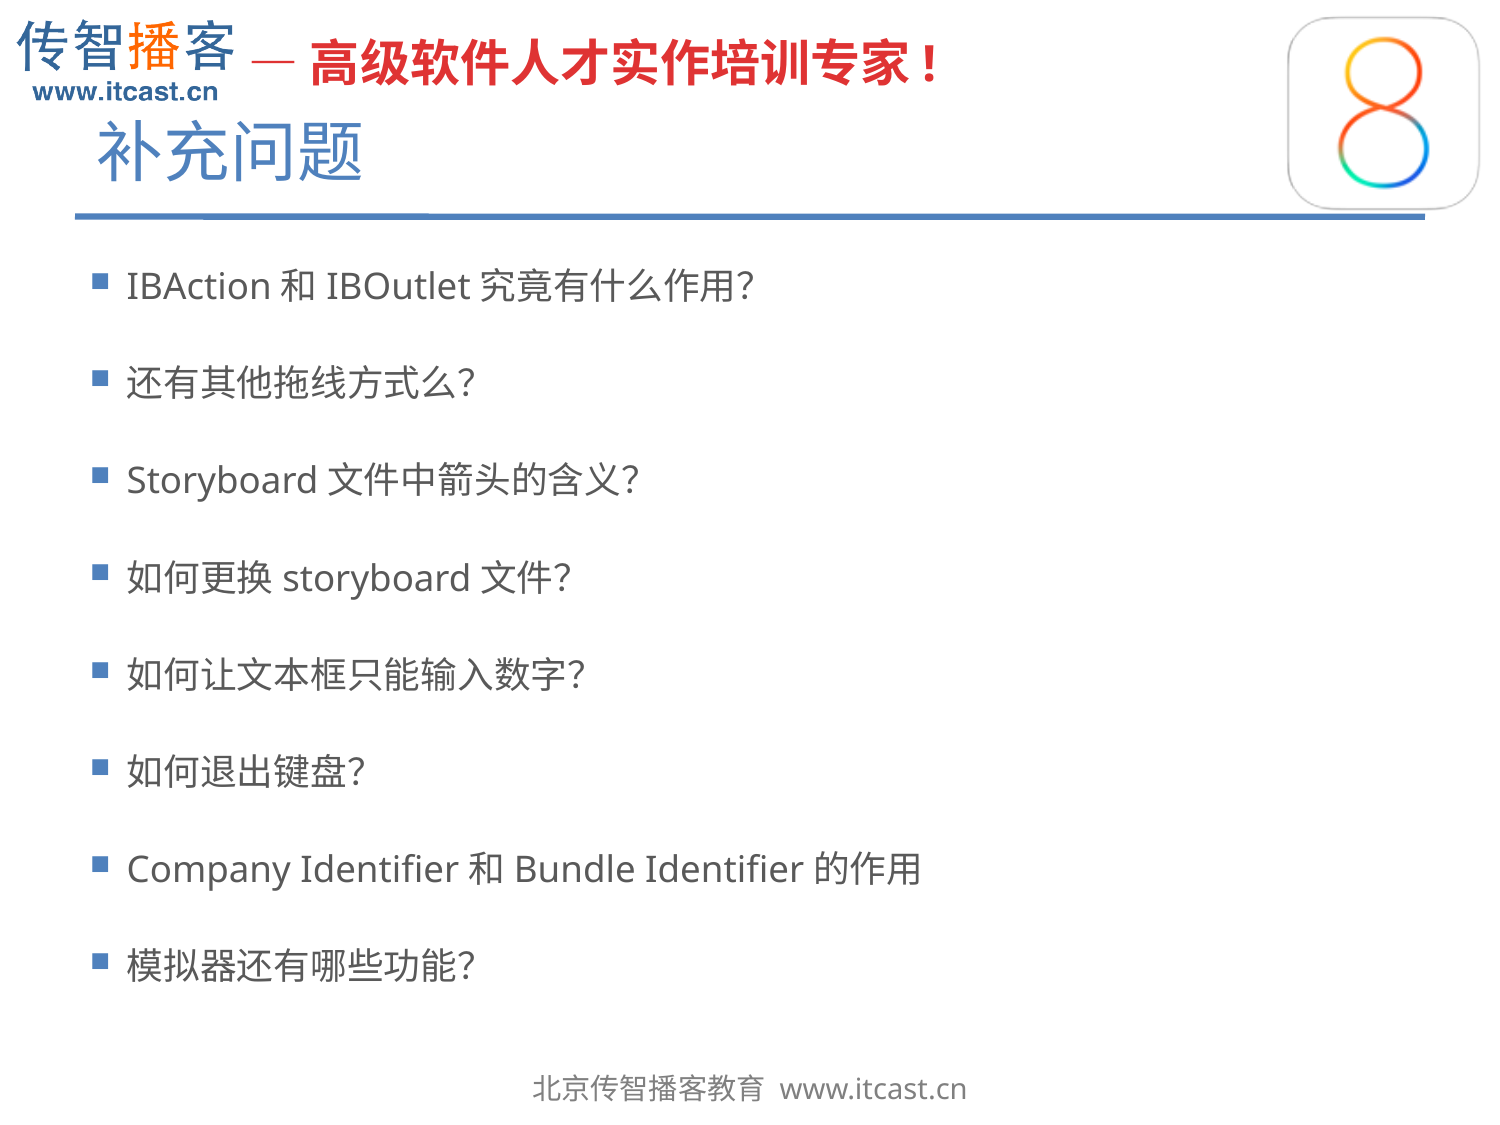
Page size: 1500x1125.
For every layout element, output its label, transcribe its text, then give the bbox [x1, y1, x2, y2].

picture [1270, 0, 1497, 227]
title 补充问题 [81, 102, 1416, 238]
list IBAction和IBOutlet究竟有什么作用？ 还有其他拖线方式么？ Storyboard文件中箭头的含义？ 如何更换storyboard文件？ 如何让文本框只能输入数字？ 如何退出键盘？ Company Identifier和Bundle Identifier的作用 模拟器还有哪些功能？ [75, 255, 1425, 998]
picture [16, 19, 234, 101]
